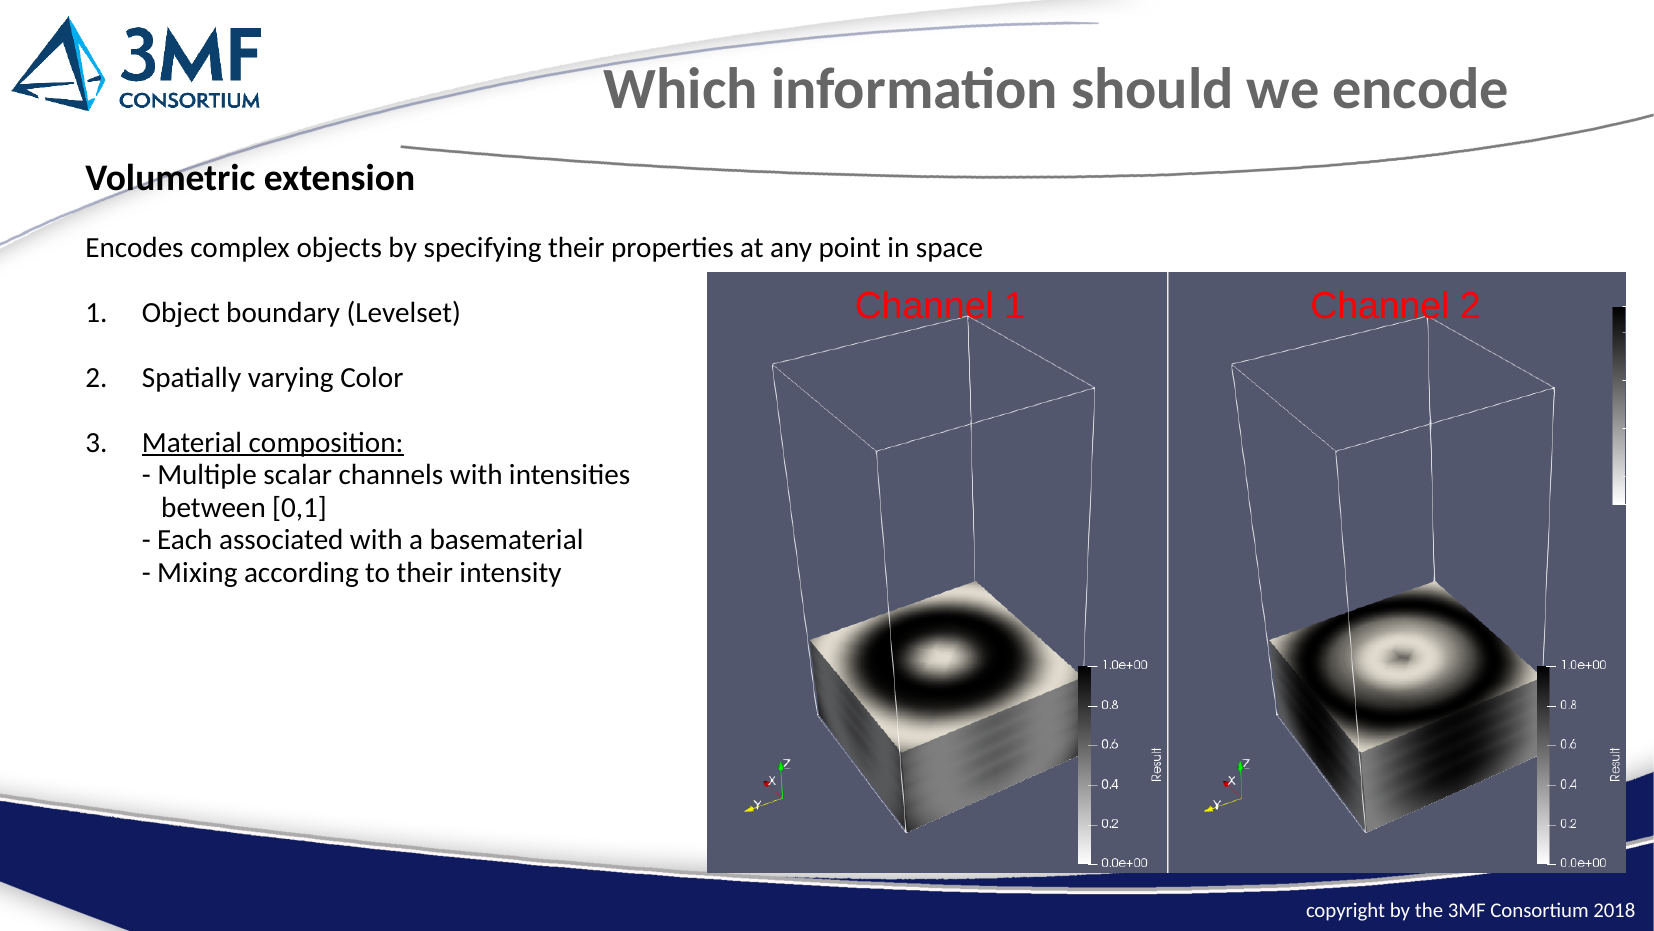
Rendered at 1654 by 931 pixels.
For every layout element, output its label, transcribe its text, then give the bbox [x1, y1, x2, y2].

text_box Which information should we encode [425, 51, 1524, 140]
text_box copyright by the 3MF Consortium 2018 [1291, 892, 1651, 930]
picture [0, 0, 1654, 931]
text_box Volumetric extension Encodes complex objects by specifying their properties at any point in space Object boundary (Levelset) Spatially varying Color Material composition: - Multiple scalar channels with intensities between [0,1] - Each associated with a basematerial - Mixing according to their intensity [70, 149, 1335, 694]
